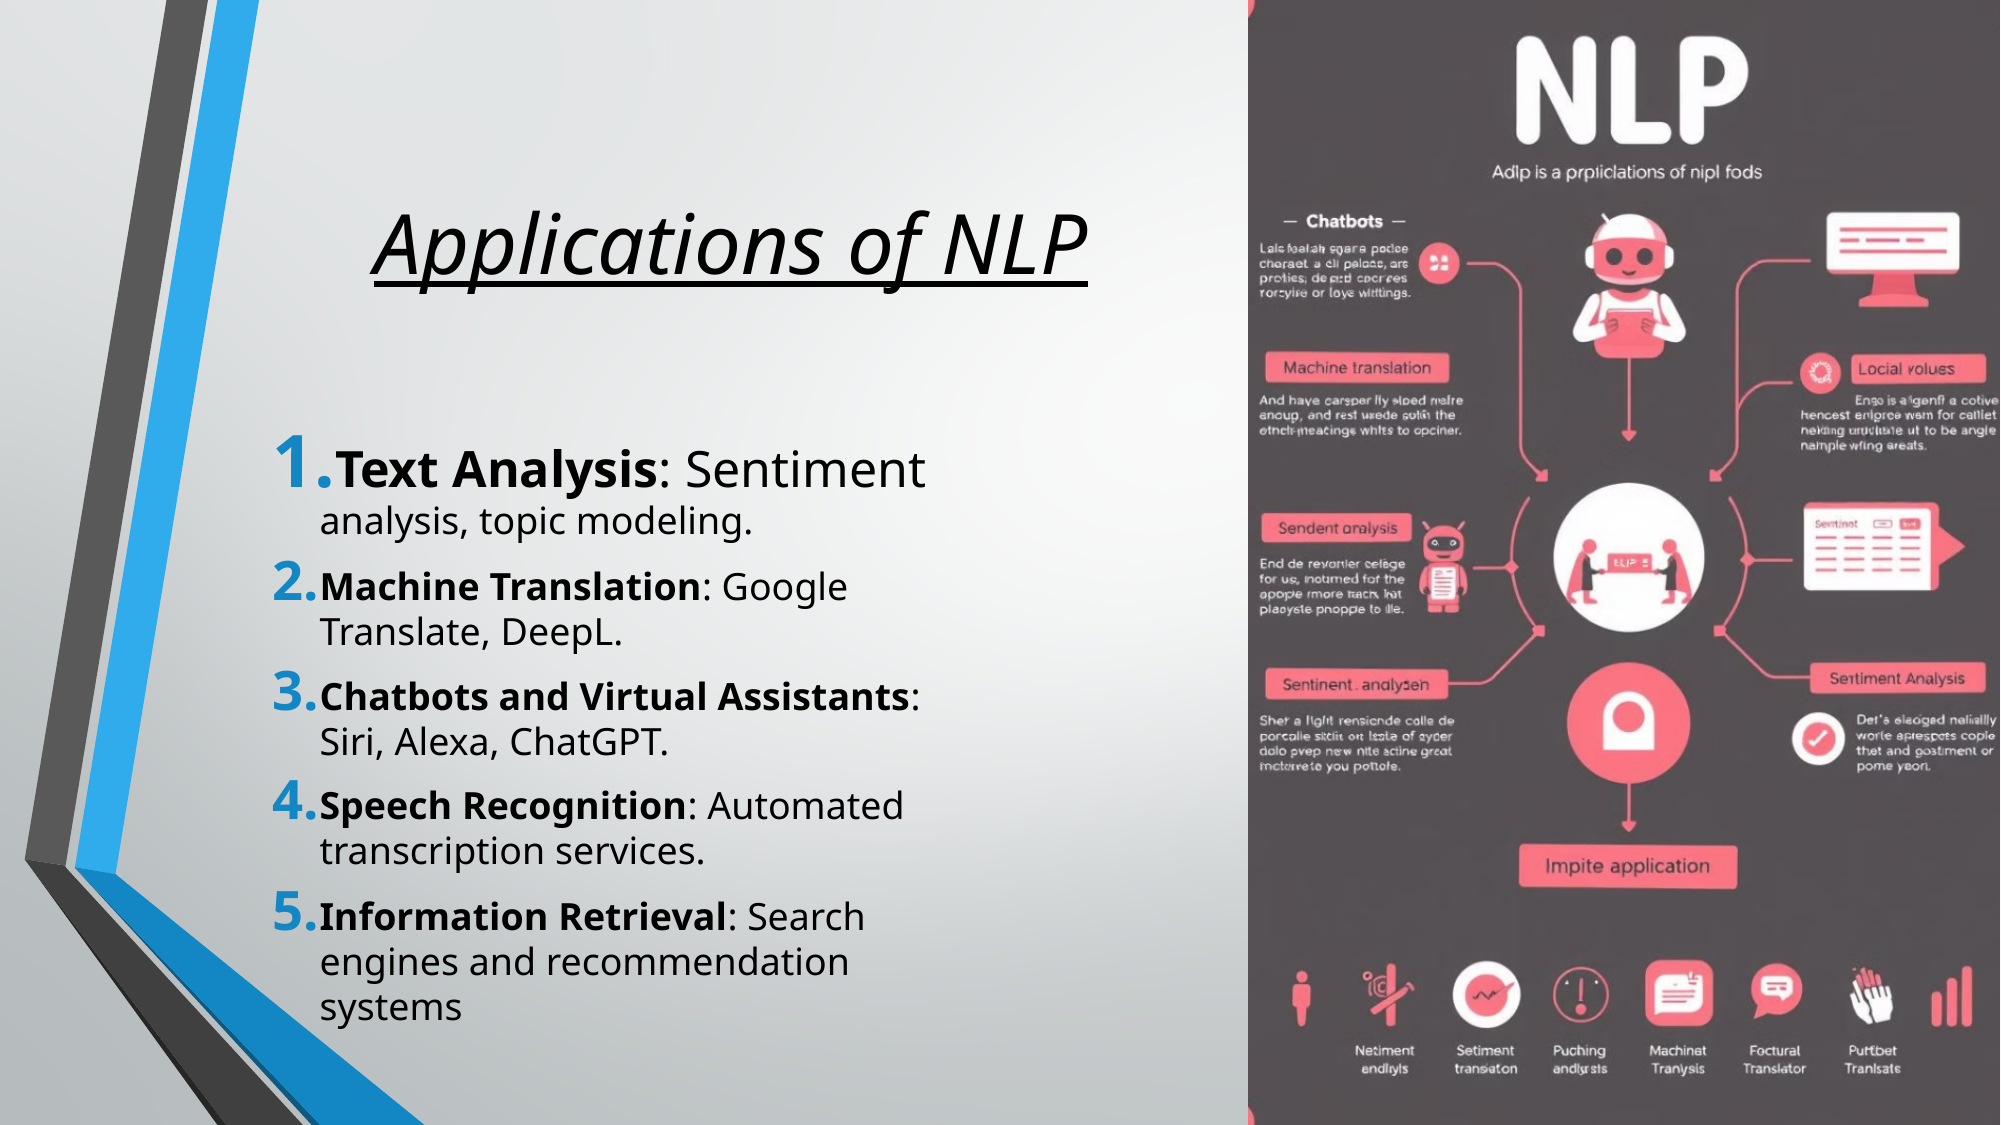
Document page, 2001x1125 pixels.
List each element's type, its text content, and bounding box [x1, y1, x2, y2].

picture [1247, 0, 2000, 1125]
list Text Analysis: Sentiment analysis, topic modeling. Machine Translation: Google Translate, DeepL. Chatbots and Virtual Assistants: Siri, Alexa, ChatGPT. Speech Recognition: Automated transcription services. Information Retrieval: Search engines and recommendation systems [257, 291, 1000, 1125]
title Applications of NLP [243, 182, 1220, 400]
